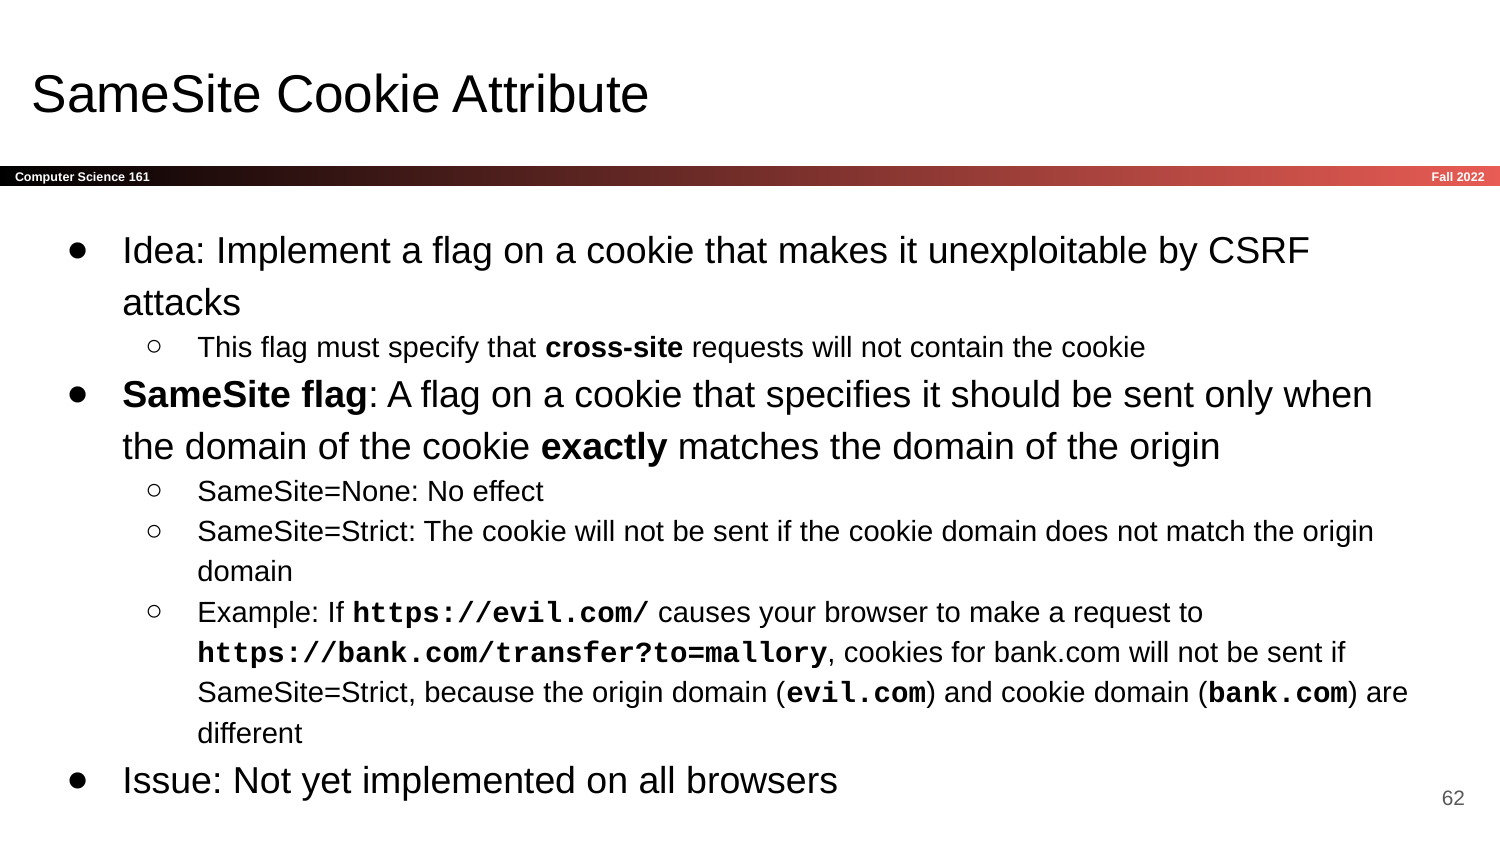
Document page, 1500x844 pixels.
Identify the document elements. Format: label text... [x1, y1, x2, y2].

title SameSite Cookie Attribute [16, 44, 1415, 139]
slide_number ‹#› [1389, 764, 1480, 830]
list Idea: Implement a flag on a cookie that makes it unexploitable by CSRF attacks This flag must specify that cross-site requests will not contain the cookie SameSite flag: A flag on a cookie that specifies it should be sent only when the domain of the cookie exactly matches the domain of the origin SameSite=None: No effect SameSite=Strict: The cookie will not be sent if the cookie domain does not match the origin domain Example: If https://evil.com/ causes your browser to make a request to https://bank.com/transfer?to=mallory, cookies for bank.com will not be sent if SameSite=Strict, because the origin domain (evil.com) and cookie domain (bank.com) are different Issue: Not yet implemented on all browsers [32, 204, 1431, 823]
